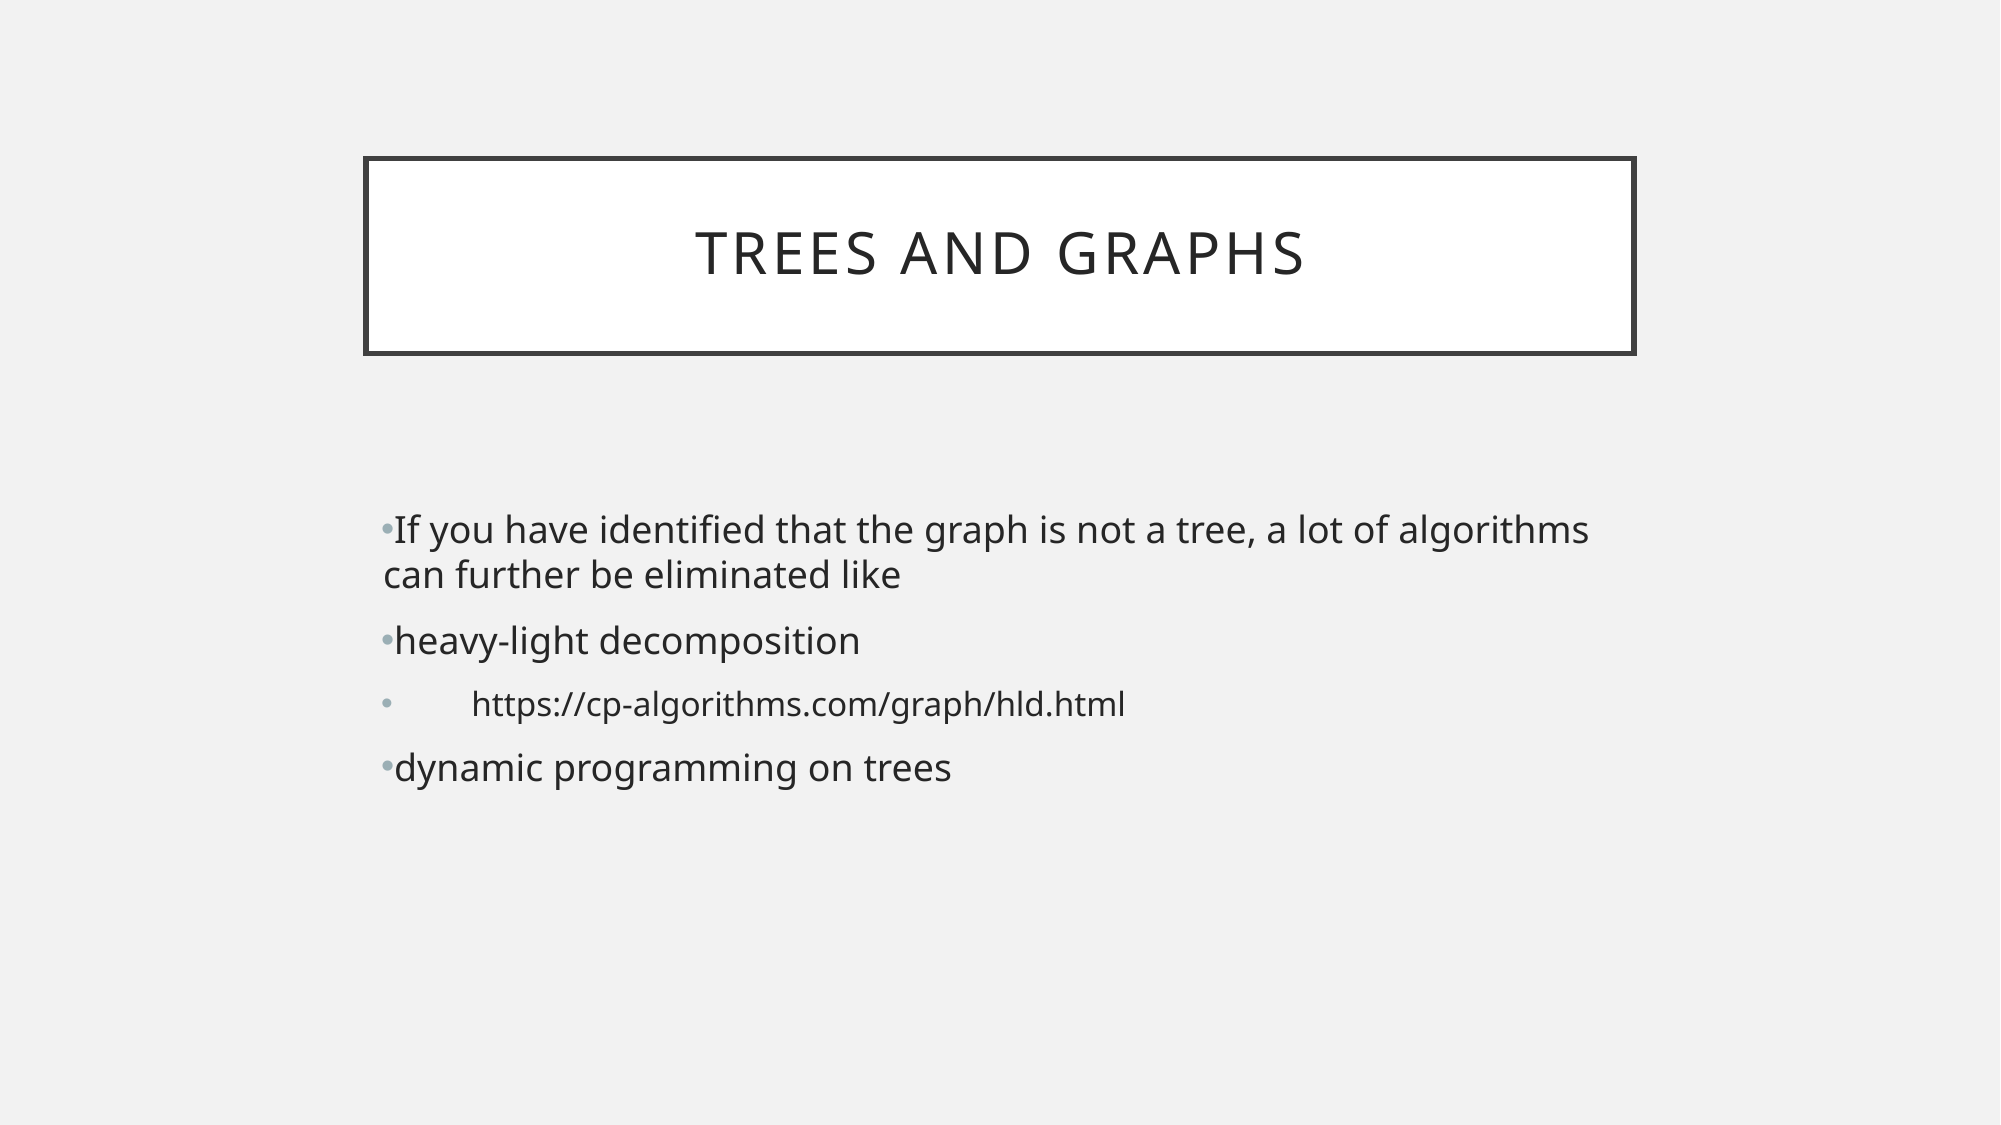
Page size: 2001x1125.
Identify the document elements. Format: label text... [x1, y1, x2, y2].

list If you have identified that the graph is not a tree, a lot of algorithms can further be eliminated like heavy-light decomposition https://cp-algorithms.com/graph/hld.html dynamic programming on trees [366, 432, 1666, 1041]
title Trees and Graphs [363, 156, 1637, 356]
